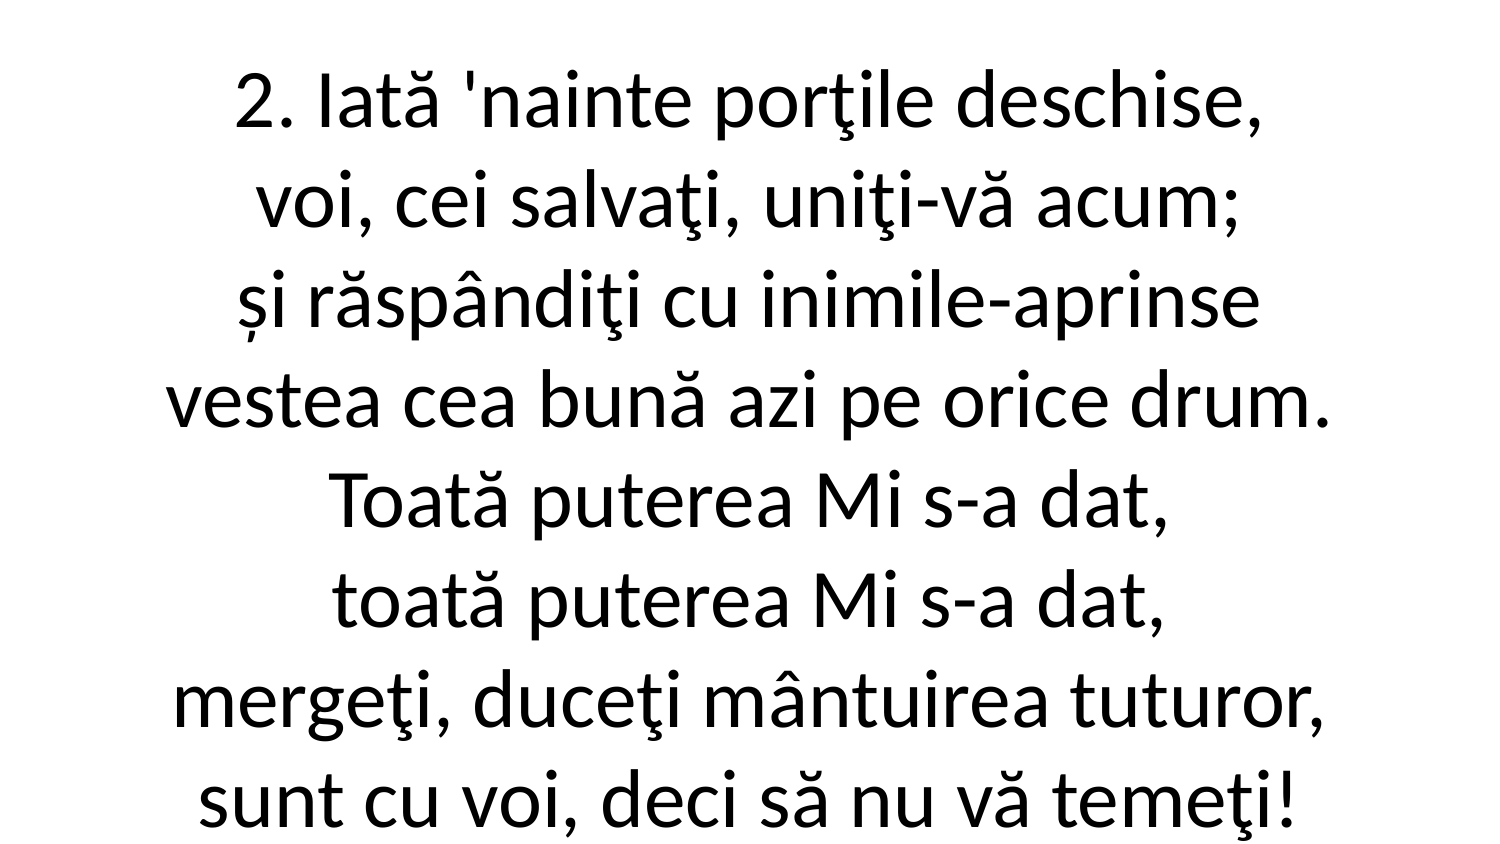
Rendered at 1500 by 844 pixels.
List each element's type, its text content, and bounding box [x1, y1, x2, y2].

text_box 2. Iată 'nainte porţile deschise, voi, cei salvaţi, uniţi-vă acum; și răspândiţi cu inimile-aprinse vestea cea bună azi pe orice drum. Toată puterea Mi s-a dat, toată puterea Mi s-a dat, mergeţi, duceţi mântuirea tuturor, sunt cu voi, deci să nu vă temeţi! [150, 0, 1350, 844]
